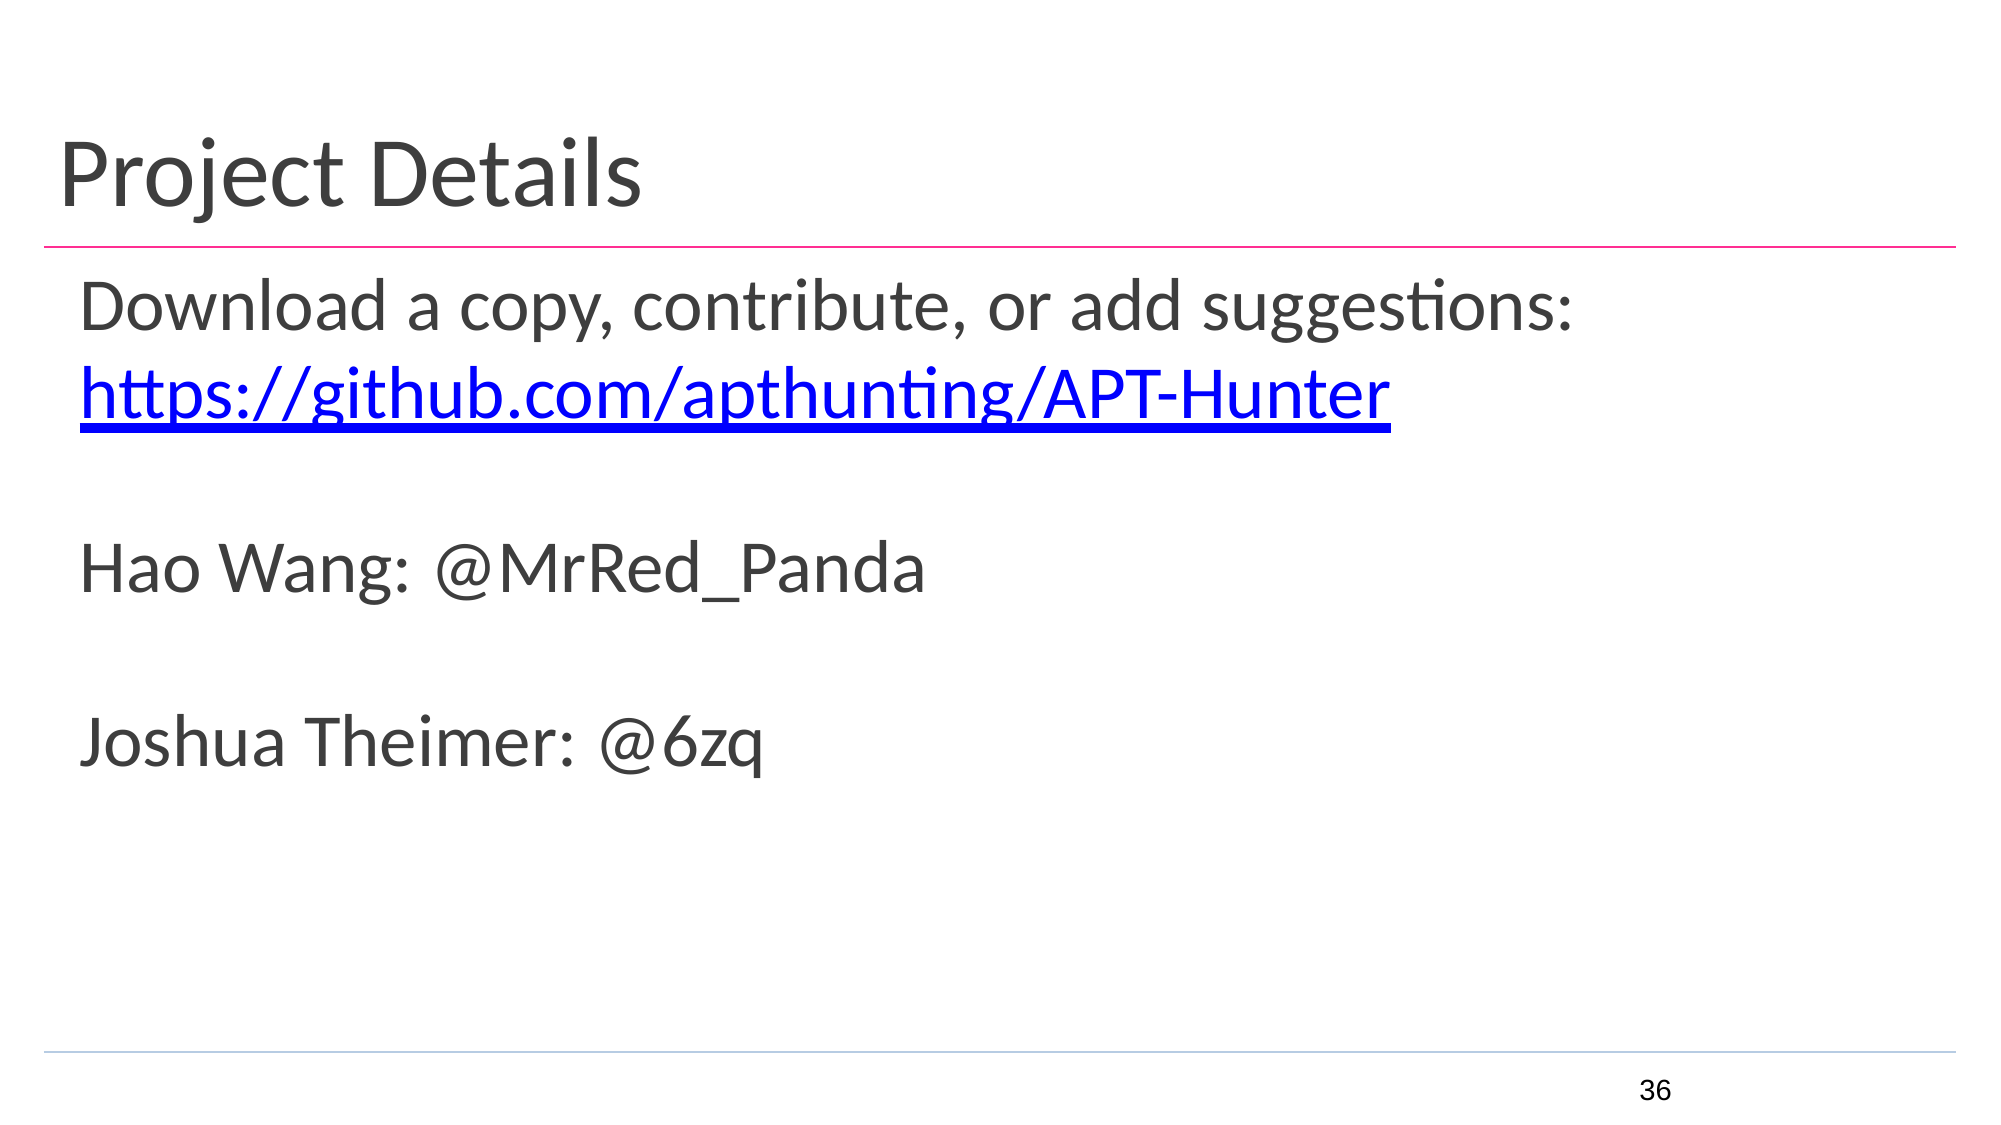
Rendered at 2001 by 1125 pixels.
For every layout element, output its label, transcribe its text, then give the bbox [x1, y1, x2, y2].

slide_number 36 [1635, 1074, 1676, 1125]
text_box Download a copy, contribute, or add suggestions: https://github.com/apthunting/APT-Hunter Hao Wang: @MrRed_Panda Joshua Theimer: @6zq [77, 258, 1589, 782]
title Project Details [56, 106, 651, 295]
